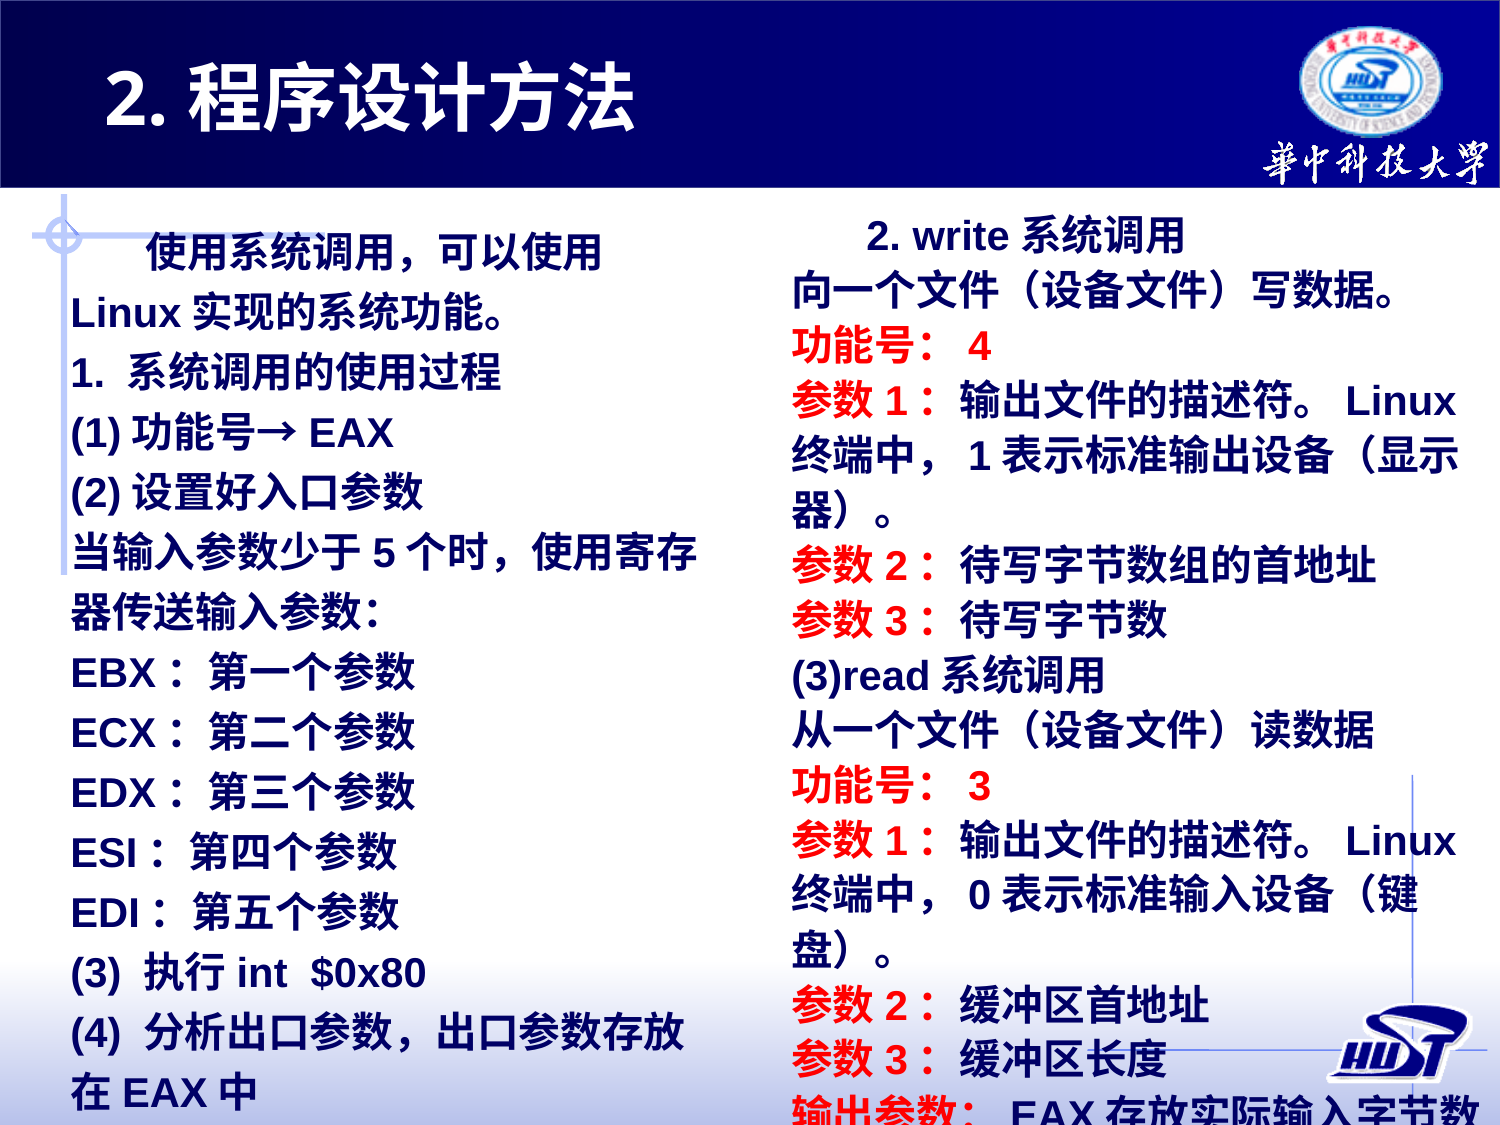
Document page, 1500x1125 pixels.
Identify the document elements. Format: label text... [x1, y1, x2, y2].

picture [1262, 140, 1488, 185]
picture [1299, 26, 1443, 138]
text_box 2. write系统调用 向一个文件（设备文件）写数据。 功能号：4 参数1：输出文件的描述符。Linux终端中，1表示标准输出设备（显示器）。 参数2：待写字节数组的首地址 参数3：待写字节数 (3)read系统调用 从一个文件（设备文件）读数据 功能号：3 参数1：输出文件的描述符。Linux终端中，0表示标准输入设备（键盘）。 参数2：缓冲区首地址 参数3：缓冲区长度 输出参数：EAX存放实际输入字节数 [714, 196, 1500, 1125]
text_box 使用系统调用，可以使用Linux实现的系统功能。 1. 系统调用的使用过程 (1)功能号→EAX (2)设置好入口参数 当输入参数少于5个时，使用寄存器传送输入参数： EBX：第一个参数 ECX：第二个参数 EDX：第三个参数 ESI：第四个参数 EDI：第五个参数 (3) 执行int $0x80 (4) 分析出口参数，出口参数存放在EAX中 [0, 208, 715, 1094]
text_box 2.程序设计方法 [89, 42, 1308, 148]
